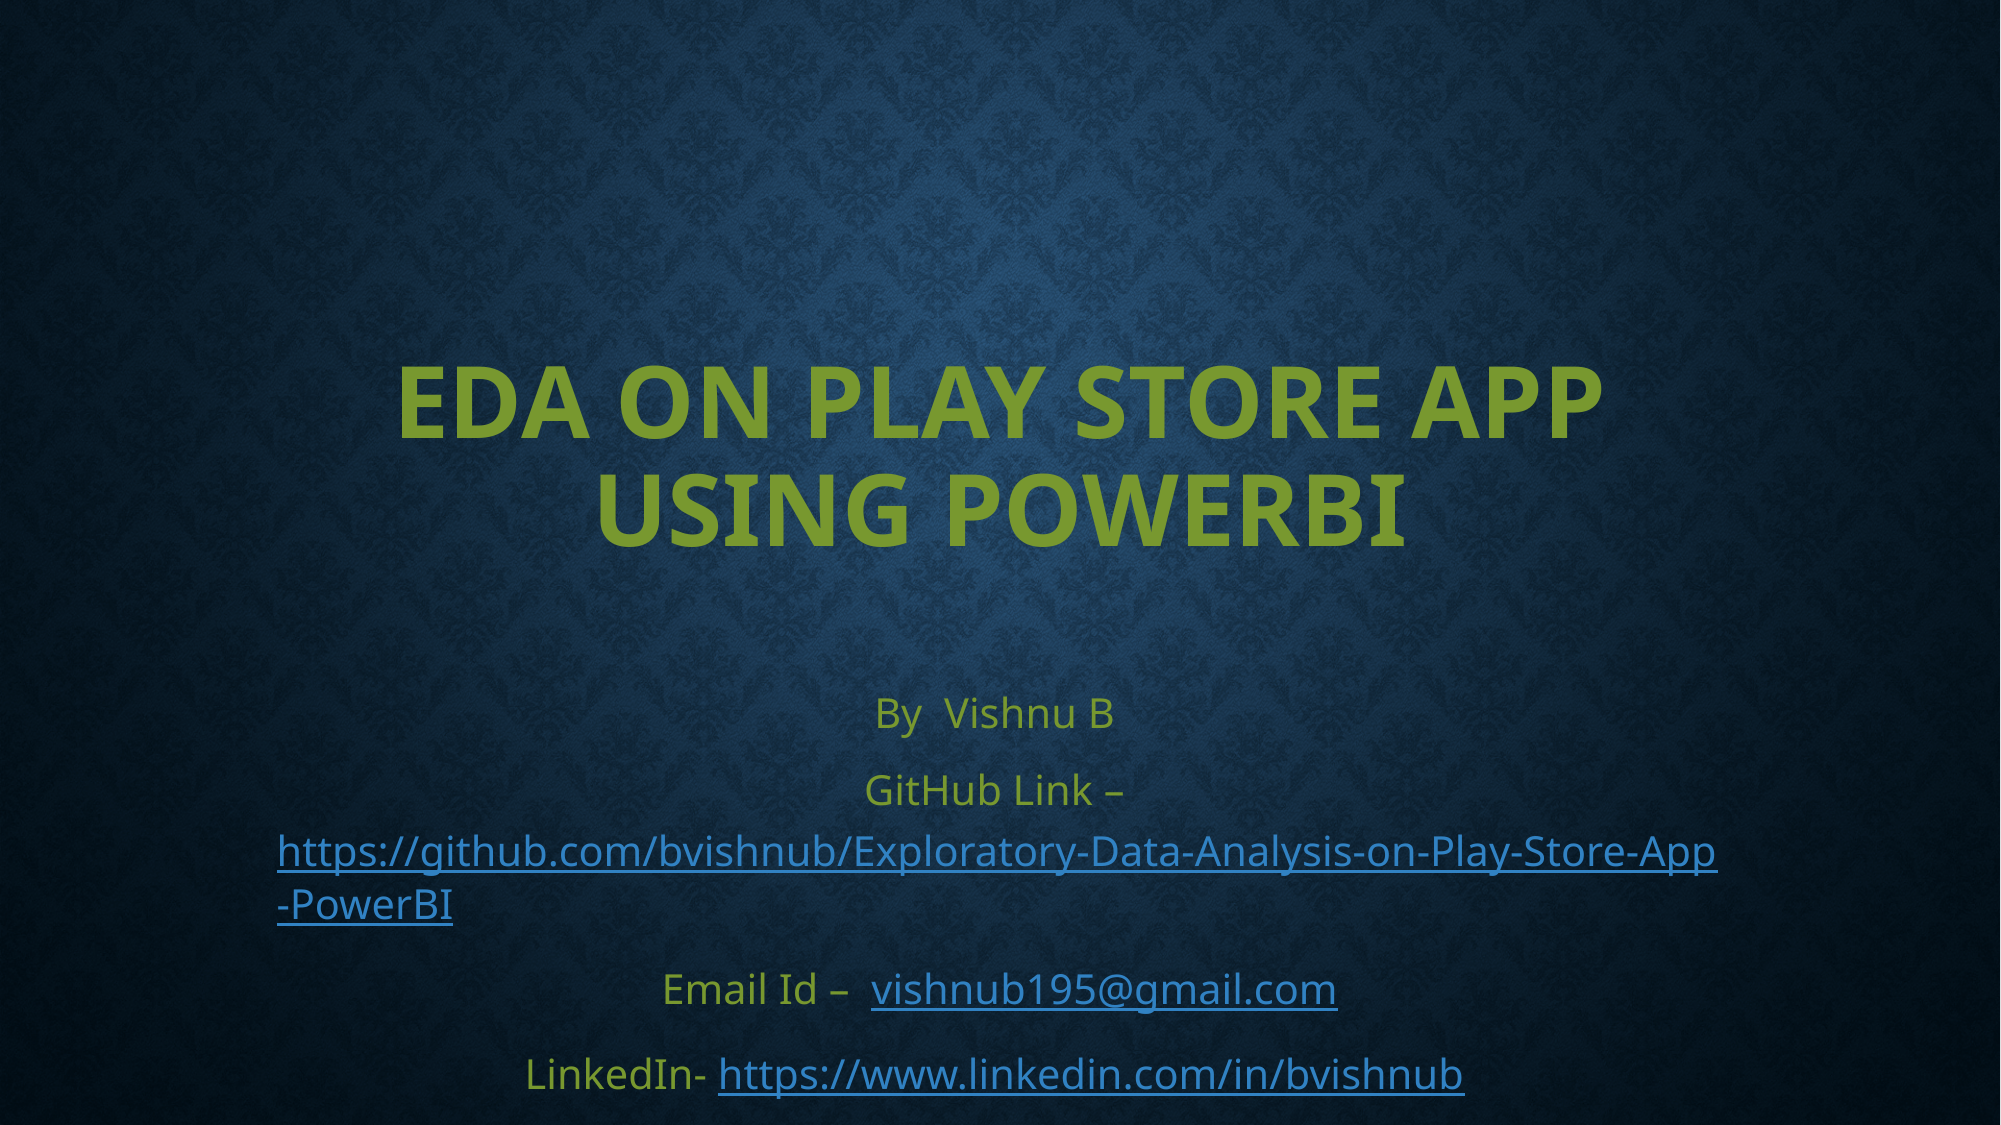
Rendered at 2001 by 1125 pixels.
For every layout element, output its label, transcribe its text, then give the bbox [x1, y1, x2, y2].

title EDA on Play Store App Using POWErbi [261, 184, 1739, 576]
subtitle By Vishnu B GitHub Link – https://github.com/bvishnub/Exploratory-Data-Analysis-on-Play-Store-App-PowerBI Email Id – vishnub195@gmail.com LinkedIn- https://www.linkedin.com/in/bvishnub [261, 669, 1739, 1062]
